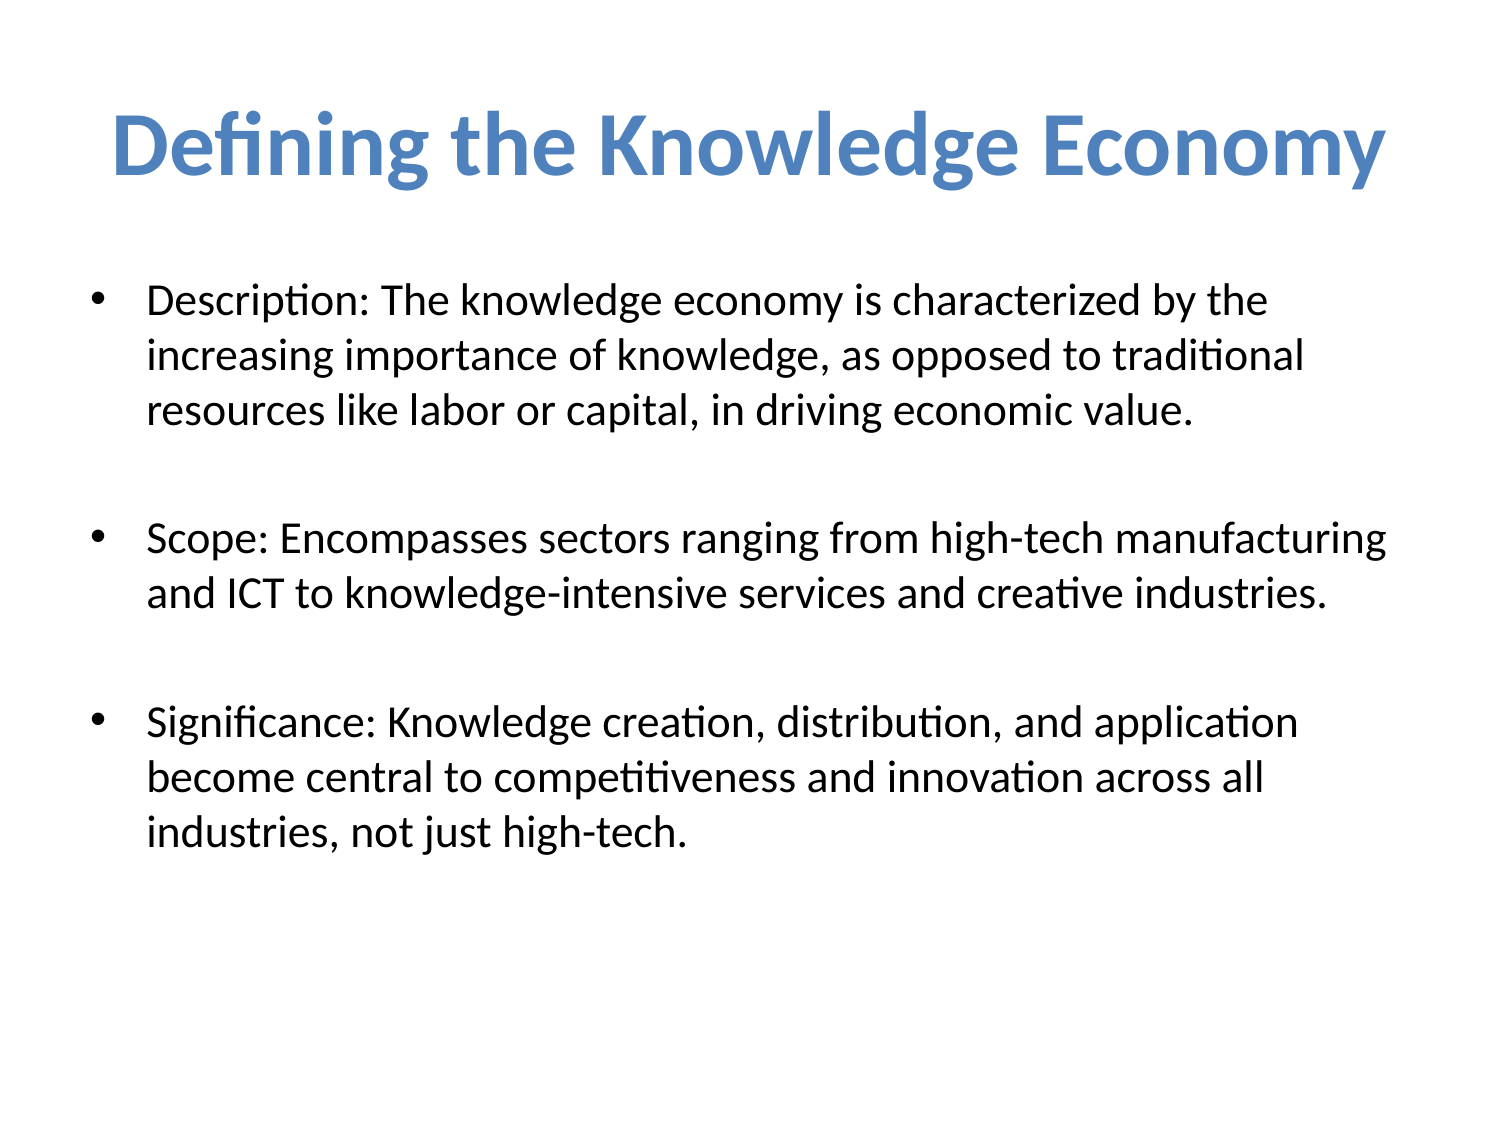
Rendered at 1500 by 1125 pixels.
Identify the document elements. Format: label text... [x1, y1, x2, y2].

title Defining the Knowledge Economy [75, 45, 1425, 233]
list Description: The knowledge economy is characterized by the increasing importance of knowledge, as opposed to traditional resources like labor or capital, in driving economic value. Scope: Encompasses sectors ranging from high-tech manufacturing and ICT to knowledge-intensive services and creative industries. Significance: Knowledge creation, distribution, and application become central to competitiveness and innovation across all industries, not just high-tech. [75, 262, 1425, 1005]
